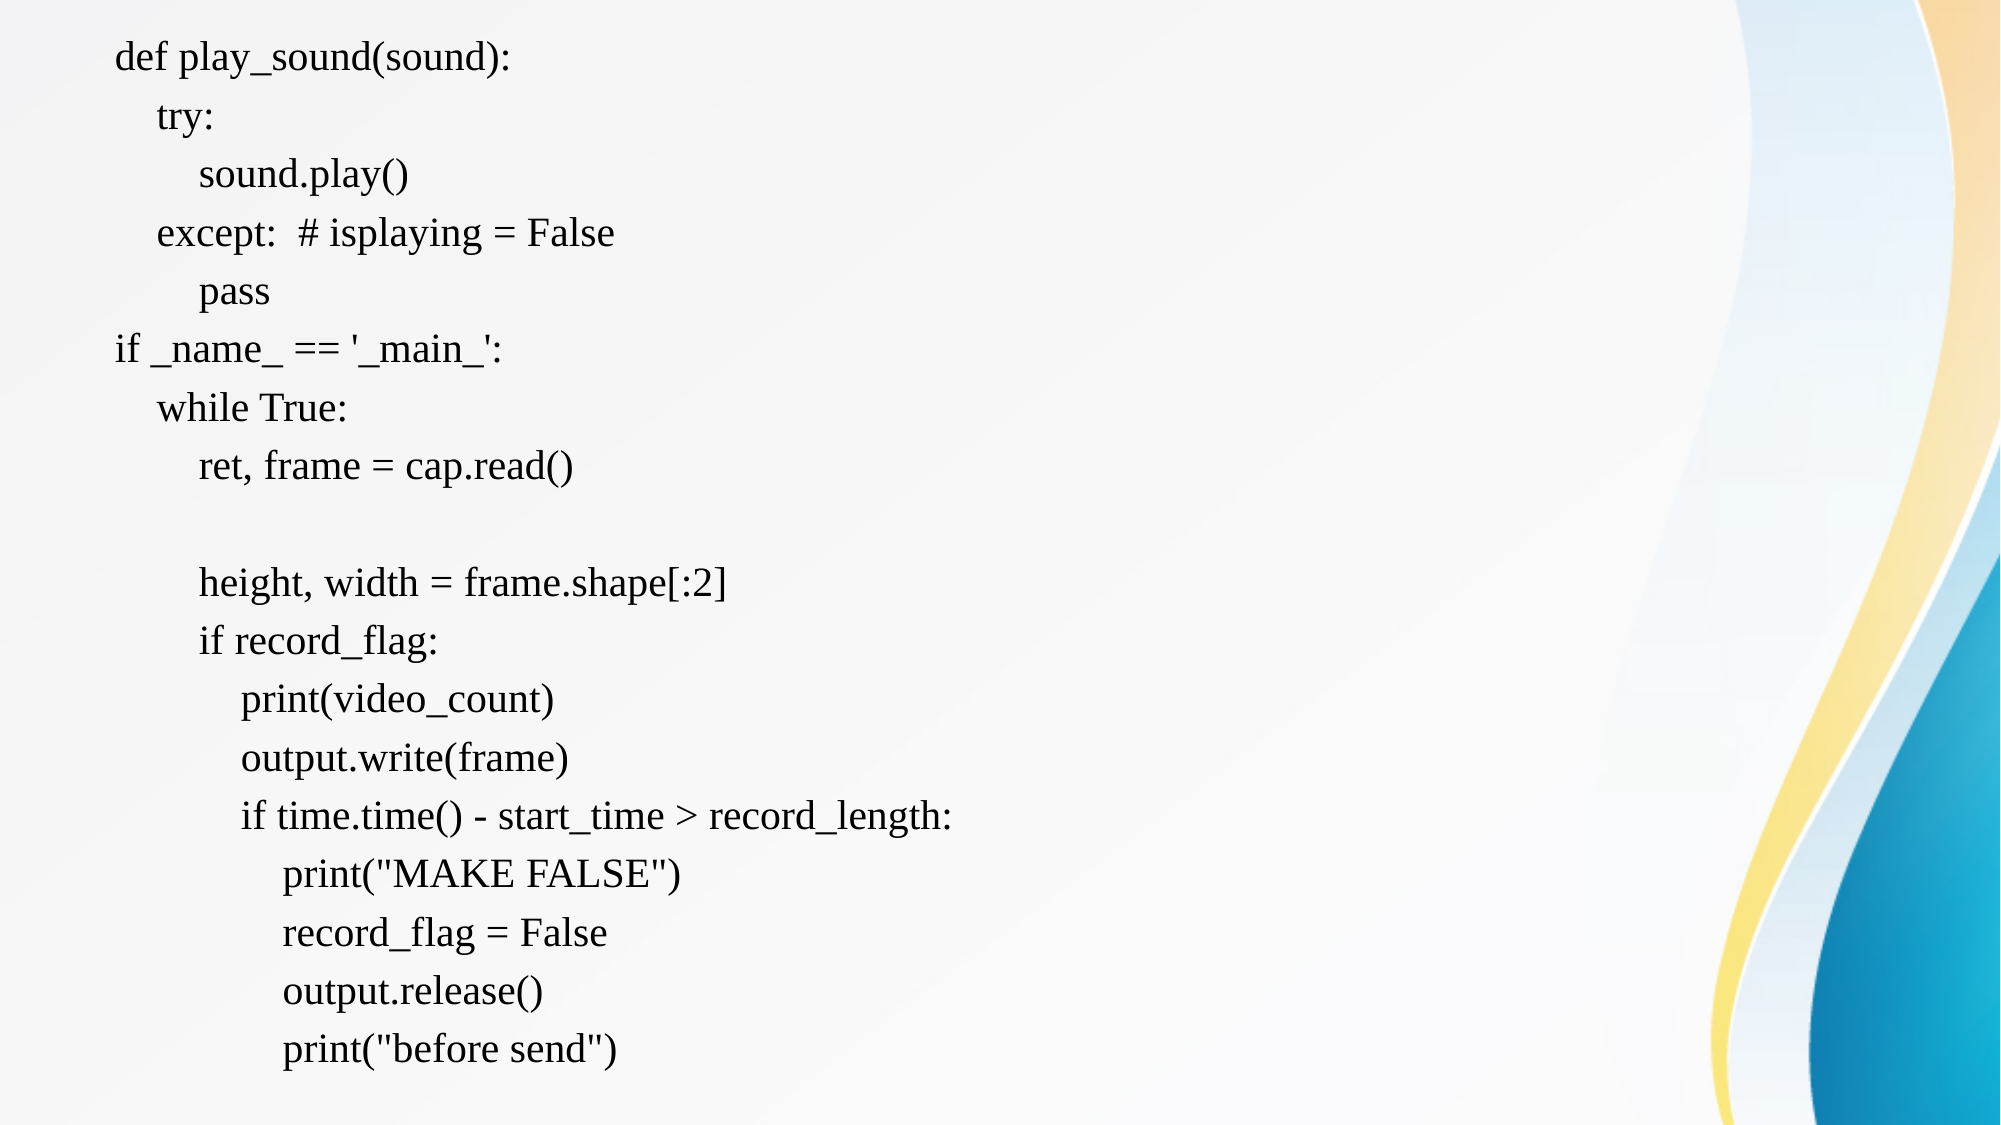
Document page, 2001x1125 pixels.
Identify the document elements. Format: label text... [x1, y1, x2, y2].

list def play_sound(sound): try: sound.play() except: # isplaying = False pass if _name_ == '_main_': while True: ret, frame = cap.read() height, width = frame.shape[:2] if record_flag: print(video_count) output.write(frame) if time.time() - start_time > record_length: print("MAKE FALSE") record_flag = False output.release() print("before send") [99, 21, 1901, 1097]
picture [0, 0, 2001, 1125]
